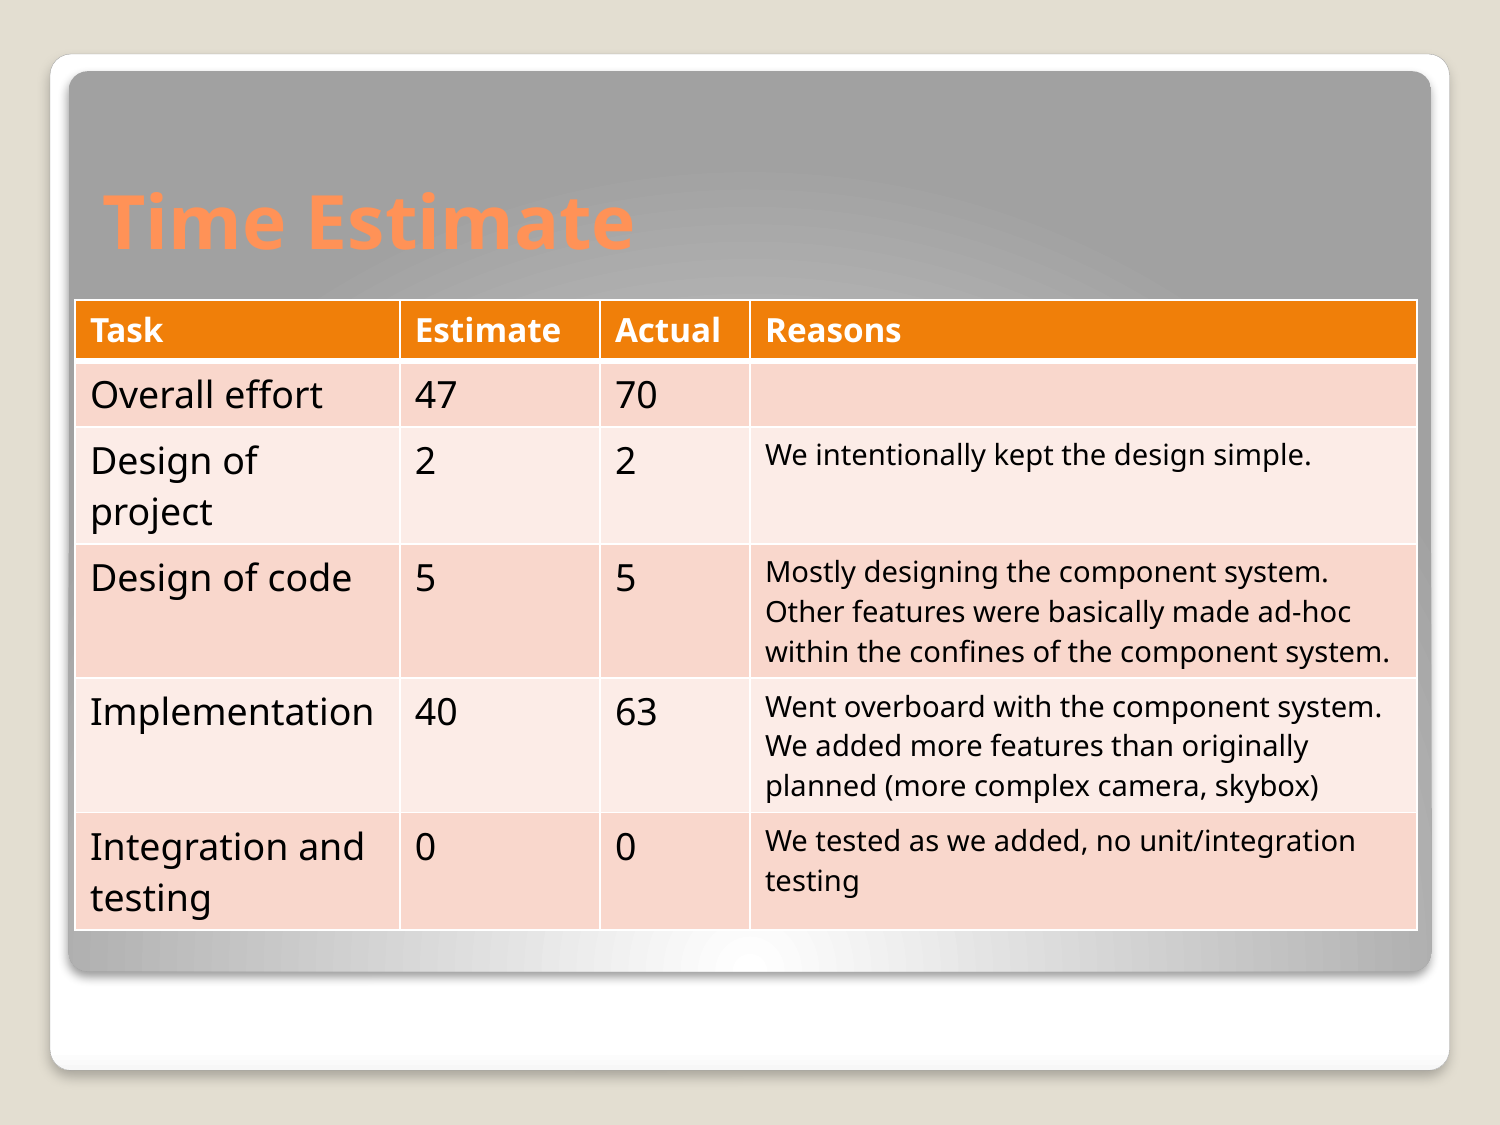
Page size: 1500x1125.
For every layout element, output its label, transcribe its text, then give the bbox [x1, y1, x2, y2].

table_cell [751, 364, 1416, 426]
table_cell Integration and testing [76, 813, 399, 929]
table_cell 2 [601, 428, 749, 543]
table_cell We intentionally kept the design simple. [751, 428, 1416, 543]
table_header Reasons [751, 301, 1416, 358]
table_header Actual [601, 301, 749, 358]
table_cell Mostly designing the component system. Other features were basically made ad-hoc within the confines of the component system. [751, 545, 1416, 677]
table_cell 0 [601, 813, 749, 929]
table_cell 2 [401, 428, 599, 543]
table_cell 47 [401, 364, 599, 426]
table_cell 70 [601, 364, 749, 426]
table_cell We tested as we added, no unit/integration testing [751, 813, 1416, 929]
table_cell Implementation [76, 679, 399, 812]
table_cell Went overboard with the component system. We added more features than originally planned (more complex camera, skybox) [751, 679, 1416, 812]
table_header Estimate [401, 301, 599, 358]
table_cell 5 [601, 545, 749, 677]
title Time Estimate [87, 99, 1430, 273]
table_cell 40 [401, 679, 599, 812]
table_cell Design of code [76, 545, 399, 677]
table_header Task [76, 301, 399, 358]
table_cell Overall effort [76, 364, 399, 426]
table_cell 0 [401, 813, 599, 929]
table_cell 63 [601, 679, 749, 812]
table_cell Design of project [76, 428, 399, 543]
table_cell 5 [401, 545, 599, 677]
